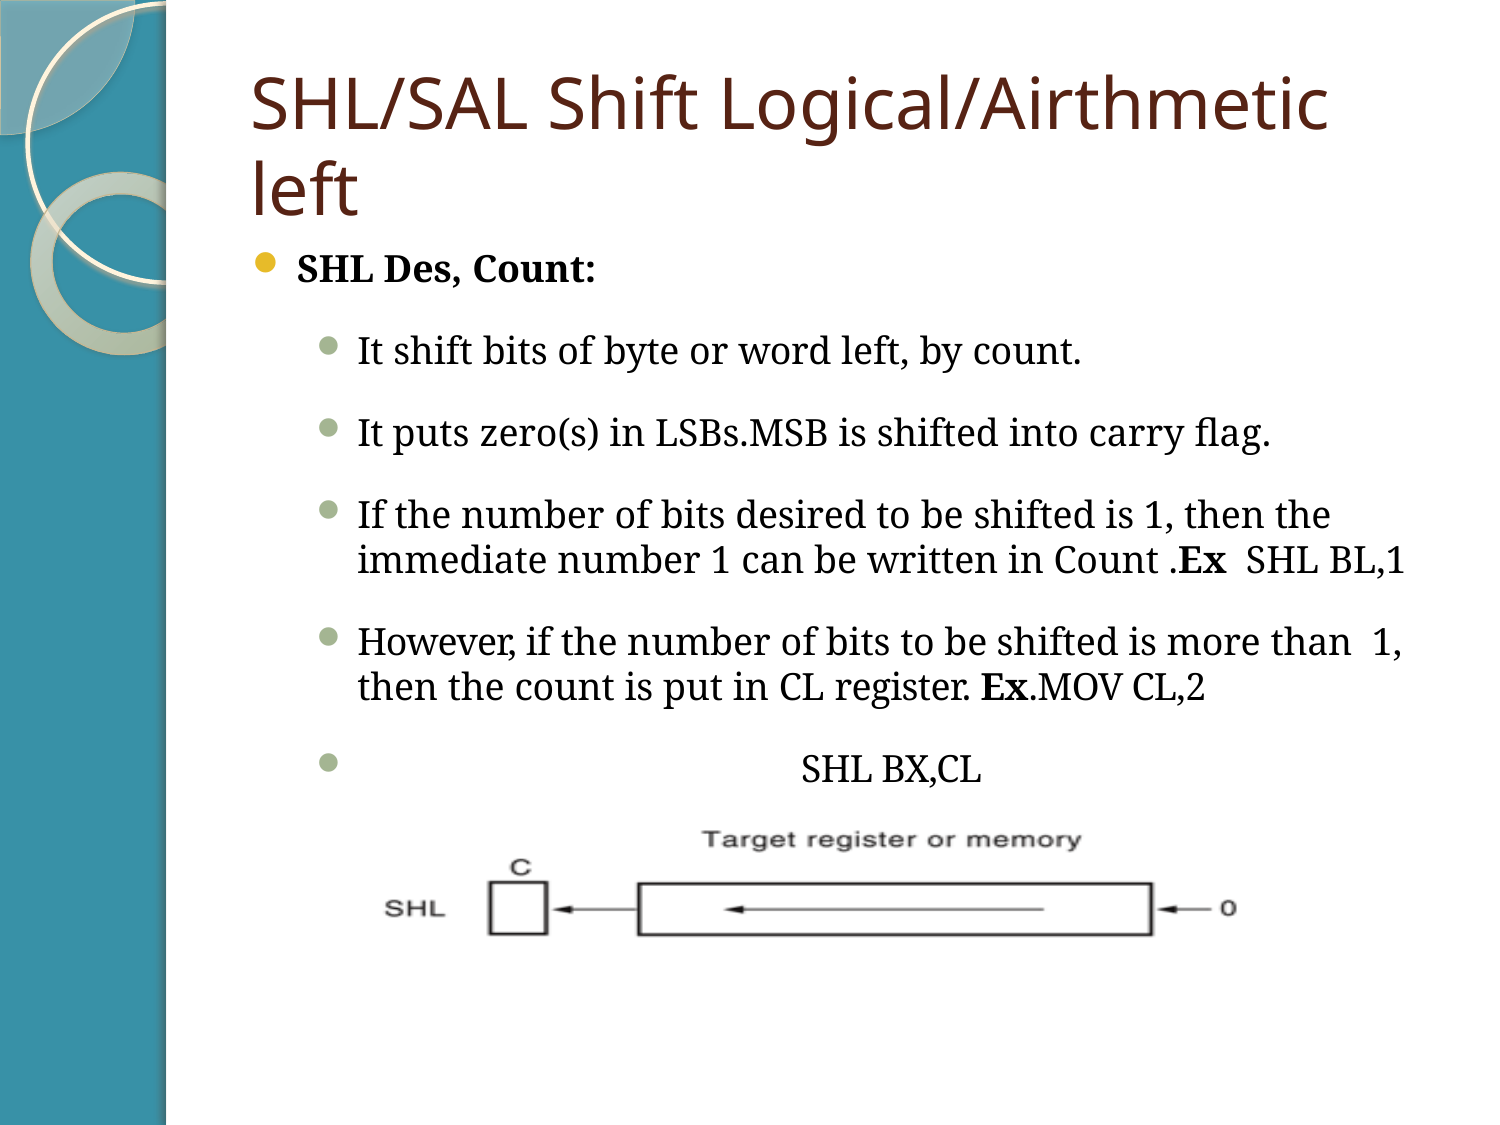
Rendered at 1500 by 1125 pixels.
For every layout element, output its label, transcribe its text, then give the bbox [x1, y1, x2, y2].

picture [362, 793, 1338, 982]
list SHL Des, Count: It shift bits of byte or word left, by count. It puts zero(s) in LSBs.MSB is shifted into carry flag. If the number of bits desired to be shifted is 1, then the immediate number 1 can be written in Count .Ex SHL BL,1 However, if the number of bits to be shifted is more than 1, then the count is put in CL register. Ex.MOV CL,2 SHL BX,CL [235, 237, 1466, 1025]
title SHL/SAL Shift Logical/Airthmetic left [235, 49, 1466, 237]
